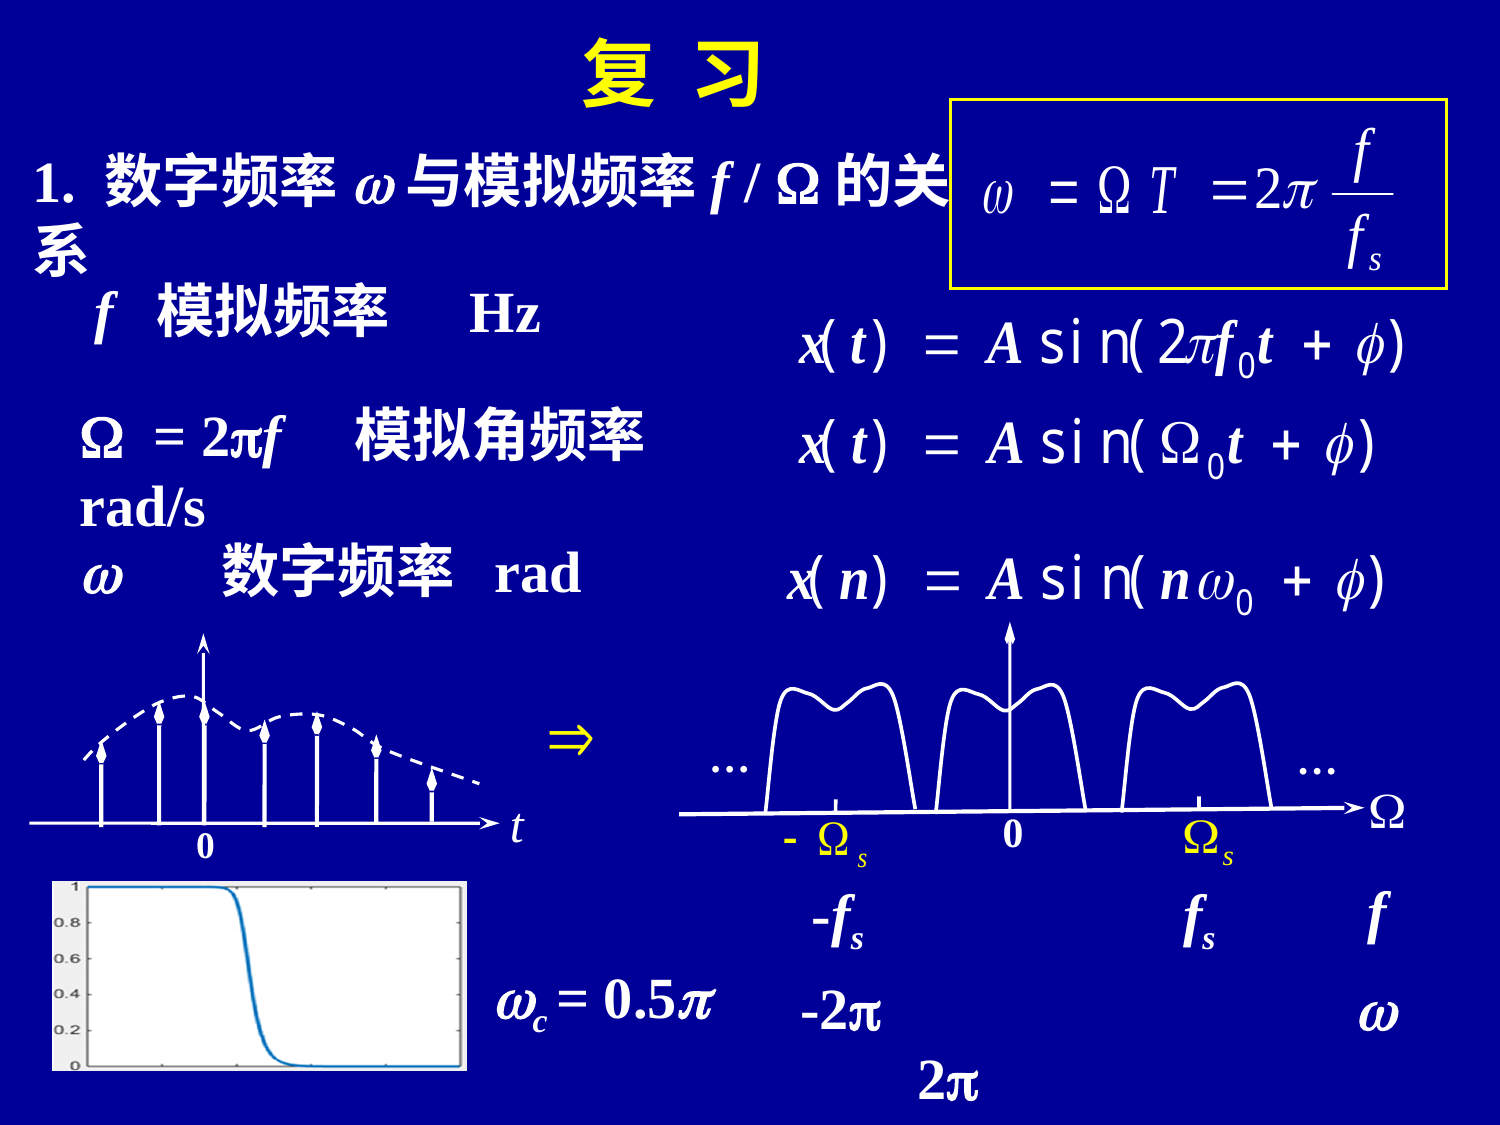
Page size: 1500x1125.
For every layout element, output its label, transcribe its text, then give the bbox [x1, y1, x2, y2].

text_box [547, 704, 629, 777]
text_box w 数字频率 rad [64, 527, 786, 612]
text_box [1198, 113, 1401, 281]
text_box f 模拟频率 Hz [64, 267, 585, 352]
text_box -fs fs [797, 878, 1341, 964]
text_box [785, 397, 1386, 486]
text_box wc = 0.5p [478, 952, 762, 1047]
picture [52, 881, 467, 1071]
text_box 复 习 [454, 18, 892, 124]
text_box w [1340, 964, 1448, 1049]
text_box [29, 633, 547, 874]
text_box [974, 148, 1202, 227]
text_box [773, 533, 1395, 621]
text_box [679, 621, 1413, 878]
text_box -2p 2p [785, 964, 1341, 1119]
text_box f [1352, 867, 1459, 952]
text_box W = 2pf 模拟角频率 rad/s [64, 391, 774, 527]
text_box 1. 数字频率w与模拟频率f / W的关系 [17, 137, 1010, 292]
text_box [950, 99, 1447, 289]
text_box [785, 296, 1415, 386]
